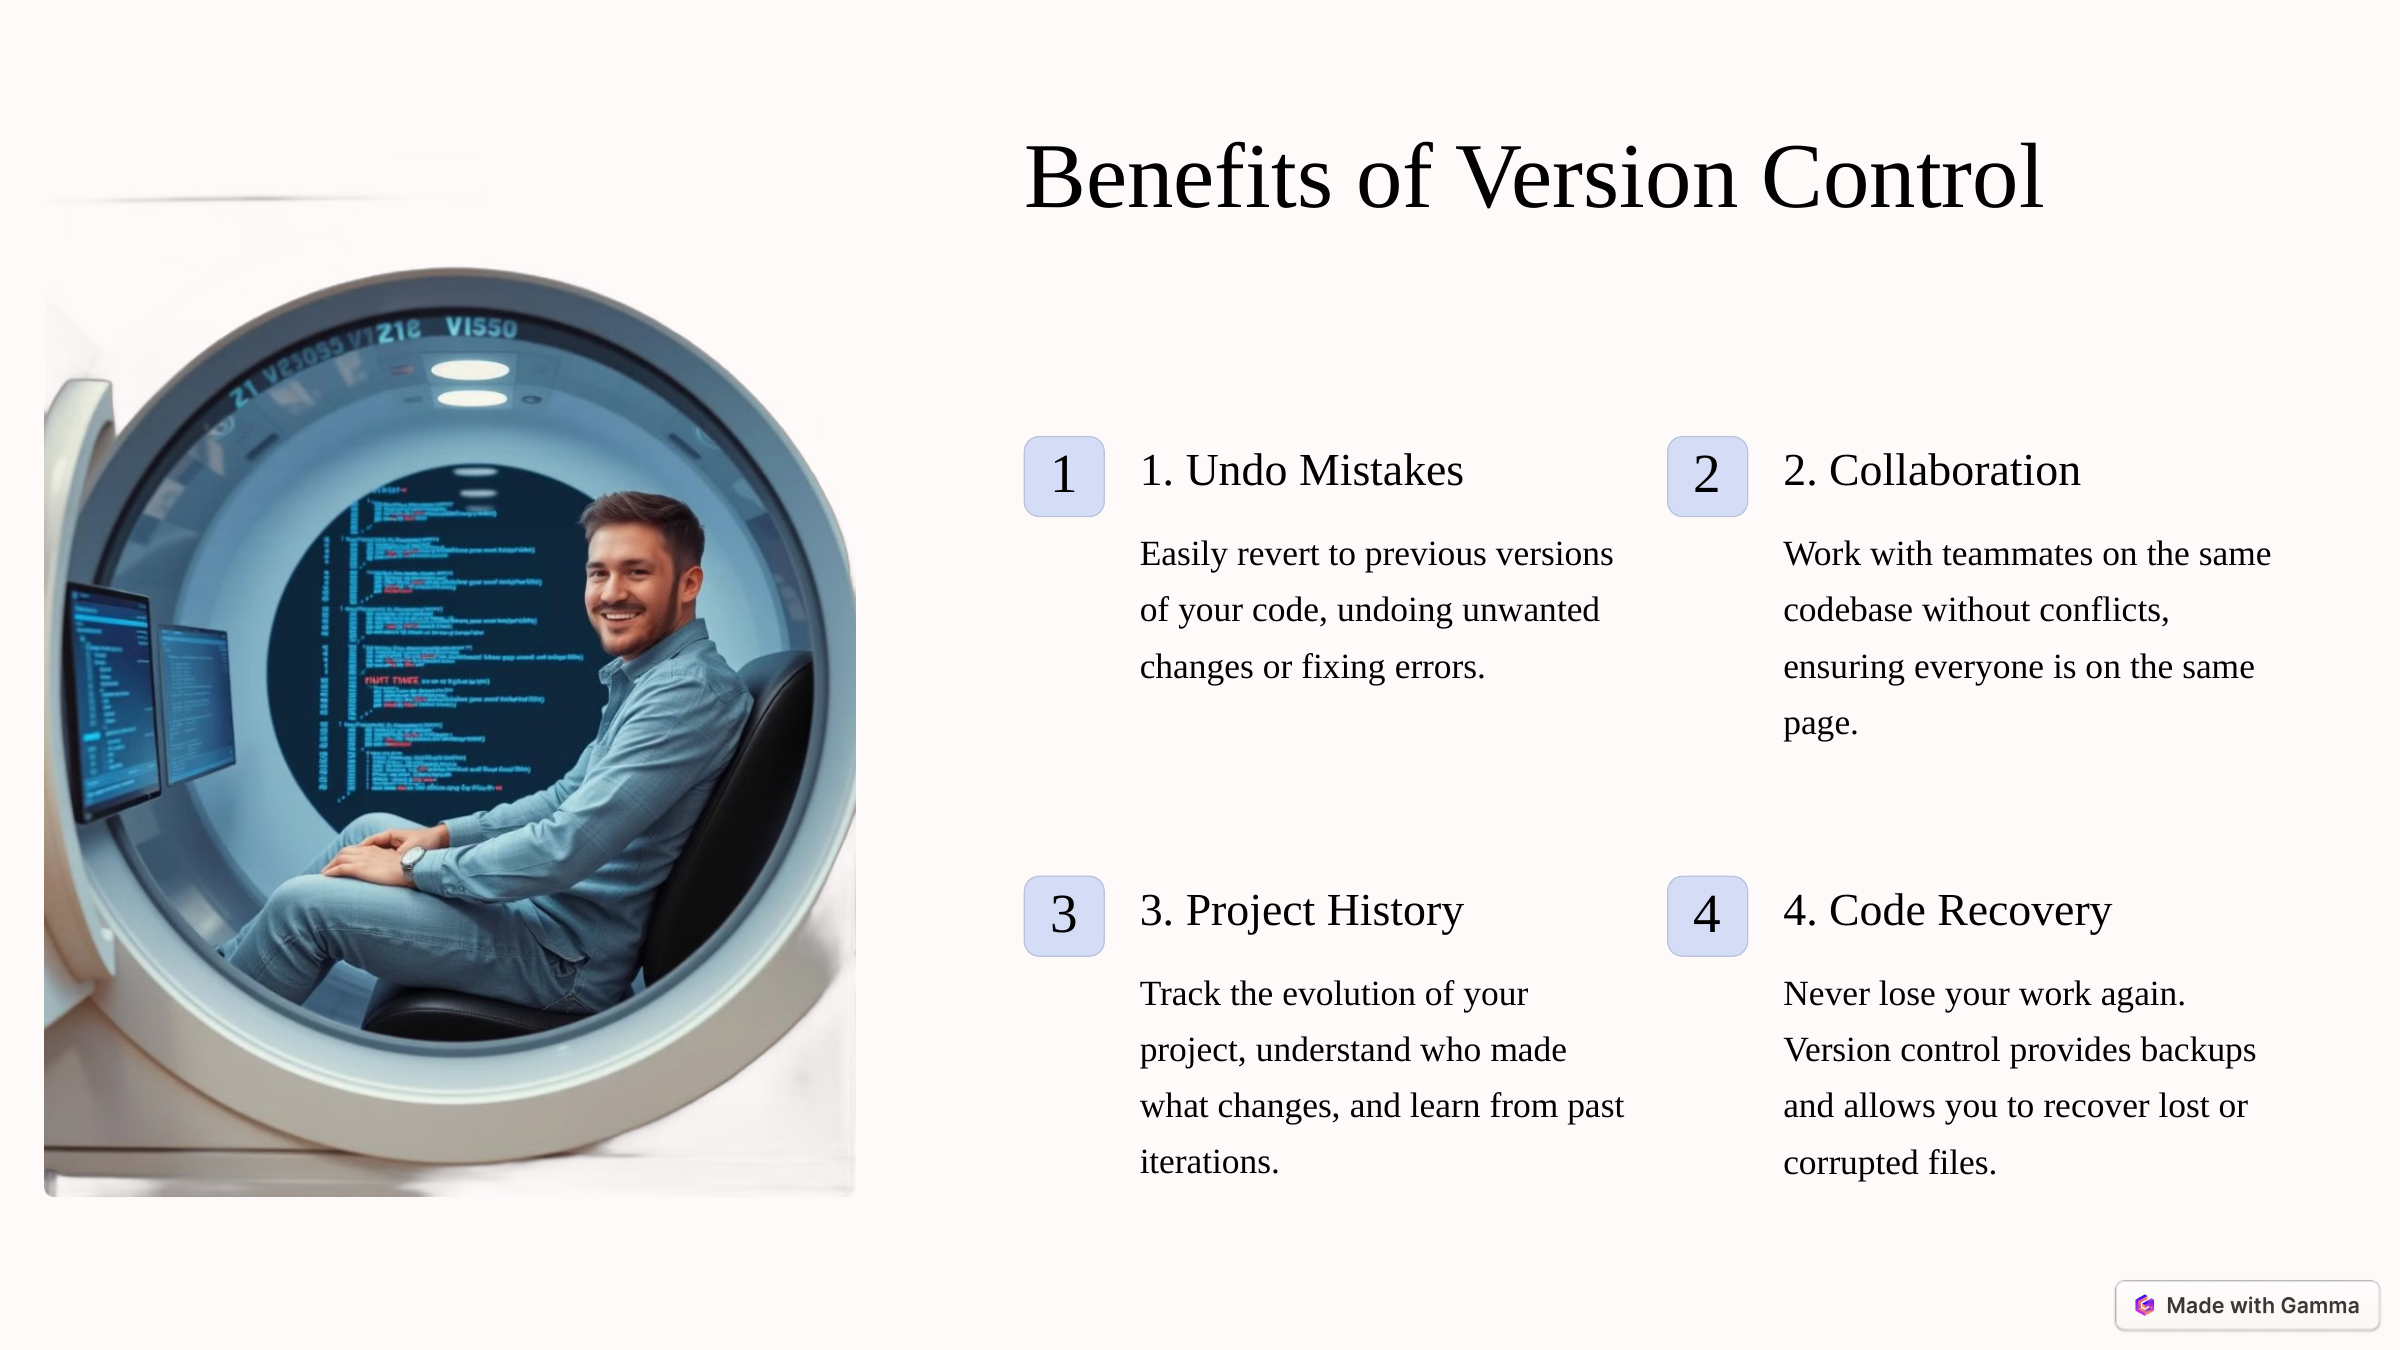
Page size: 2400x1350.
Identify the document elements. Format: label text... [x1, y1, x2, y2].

picture [2106, 1271, 2389, 1339]
text_box 1 [1053, 448, 1076, 505]
text_box 2 [1690, 448, 1725, 505]
text_box Never lose your work again. Version control provides backups and allows you to recover lost or corrupted files. [1783, 956, 2276, 1241]
text_box 1. Undo Mistakes [1139, 436, 1608, 496]
text_box 4 [1690, 888, 1725, 945]
text_box Work with teammates on the same codebase without conflicts, ensuring everyone is on the same page. [1783, 516, 2276, 801]
text_box [1667, 876, 1748, 957]
text_box 4. Code Recovery [1783, 876, 2251, 935]
text_box [1024, 436, 1105, 517]
text_box 2. Collaboration [1783, 436, 2251, 496]
text_box 3. Project History [1139, 876, 1608, 935]
text_box Benefits of Version Control [1024, 109, 2276, 344]
text_box [1667, 436, 1748, 517]
text_box Easily revert to previous versions of your code, undoing unwanted changes or fixing errors. [1139, 516, 1633, 744]
text_box [1024, 876, 1105, 957]
text_box 3 [1047, 888, 1082, 945]
picture [44, 153, 856, 1197]
text_box Track the evolution of your project, understand who made what changes, and learn from past iterations. [1139, 955, 1633, 1184]
